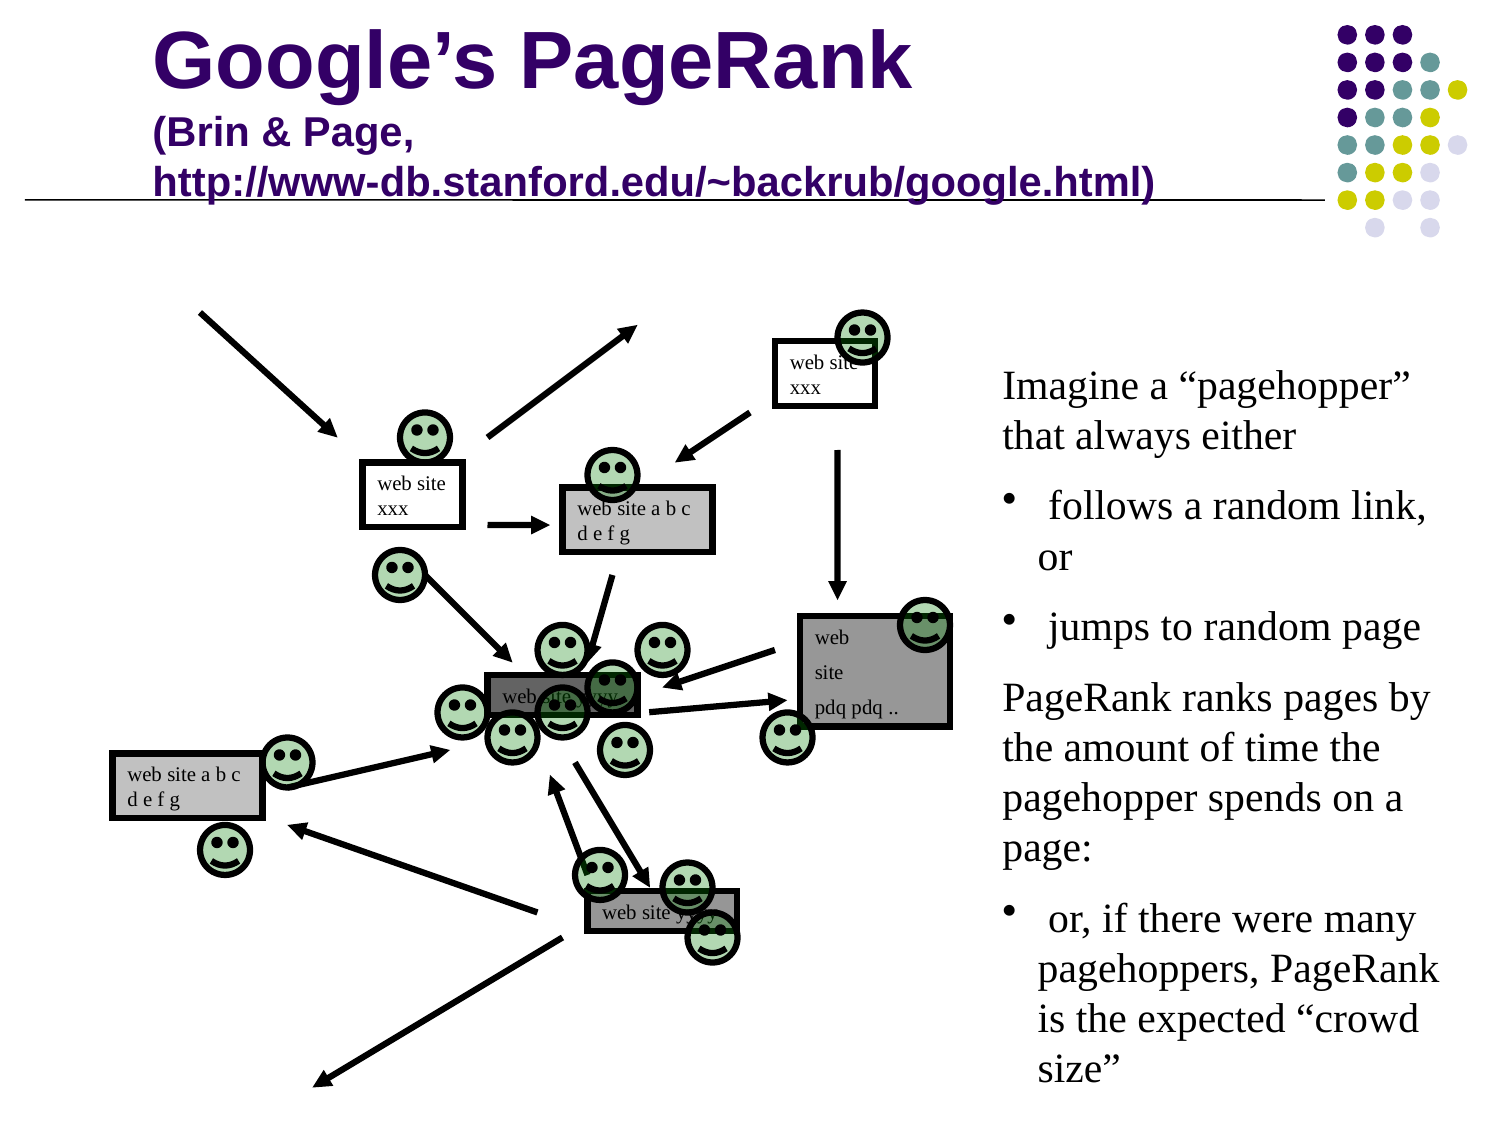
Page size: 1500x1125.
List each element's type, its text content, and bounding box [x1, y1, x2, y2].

text_box [662, 862, 713, 913]
text_box [675, 412, 751, 463]
text_box [199, 312, 338, 438]
text_box web site a b c d e f g [562, 487, 713, 553]
text_box [200, 824, 251, 875]
text_box web site yyyy [587, 891, 738, 931]
text_box [587, 662, 638, 713]
text_box [575, 849, 626, 900]
text_box [831, 449, 844, 601]
text_box [375, 549, 426, 601]
text_box [762, 712, 813, 763]
text_box [537, 687, 588, 738]
text_box [649, 695, 788, 713]
text_box [287, 823, 538, 913]
text_box [312, 937, 563, 1088]
title Google’s PageRank (Brin & Page, http://www-db.stanford.edu/~backrub/google.html) [137, 37, 1238, 213]
text_box web site a b c d e f g [112, 753, 263, 819]
text_box [900, 600, 951, 651]
text_box web site xxx [774, 341, 875, 406]
text_box web site pdq pdq .. [799, 616, 950, 727]
text_box [548, 774, 581, 858]
text_box [587, 450, 638, 501]
text_box [487, 712, 538, 763]
text_box [600, 724, 651, 775]
text_box [487, 518, 550, 532]
text_box [586, 574, 613, 663]
text_box [487, 324, 638, 438]
text_box [425, 575, 513, 663]
text_box [262, 737, 313, 788]
text_box [662, 649, 776, 690]
text_box [837, 312, 888, 363]
text_box [637, 624, 688, 675]
text_box [399, 412, 451, 463]
text_box [437, 687, 488, 738]
text_box [537, 624, 588, 675]
text_box web site yyyy [487, 675, 638, 715]
text_box Imagine a “pagehopper” that always either follows a random link, or jumps to random page PageRank ranks pages by the amount of time the pagehopper spends on a page: or, if there were many pagehoppers, PageRank is the expected “crowd size” [987, 350, 1475, 1099]
text_box [687, 912, 738, 963]
text_box [574, 762, 650, 888]
text_box [301, 746, 451, 785]
text_box web site xxx [362, 462, 463, 528]
